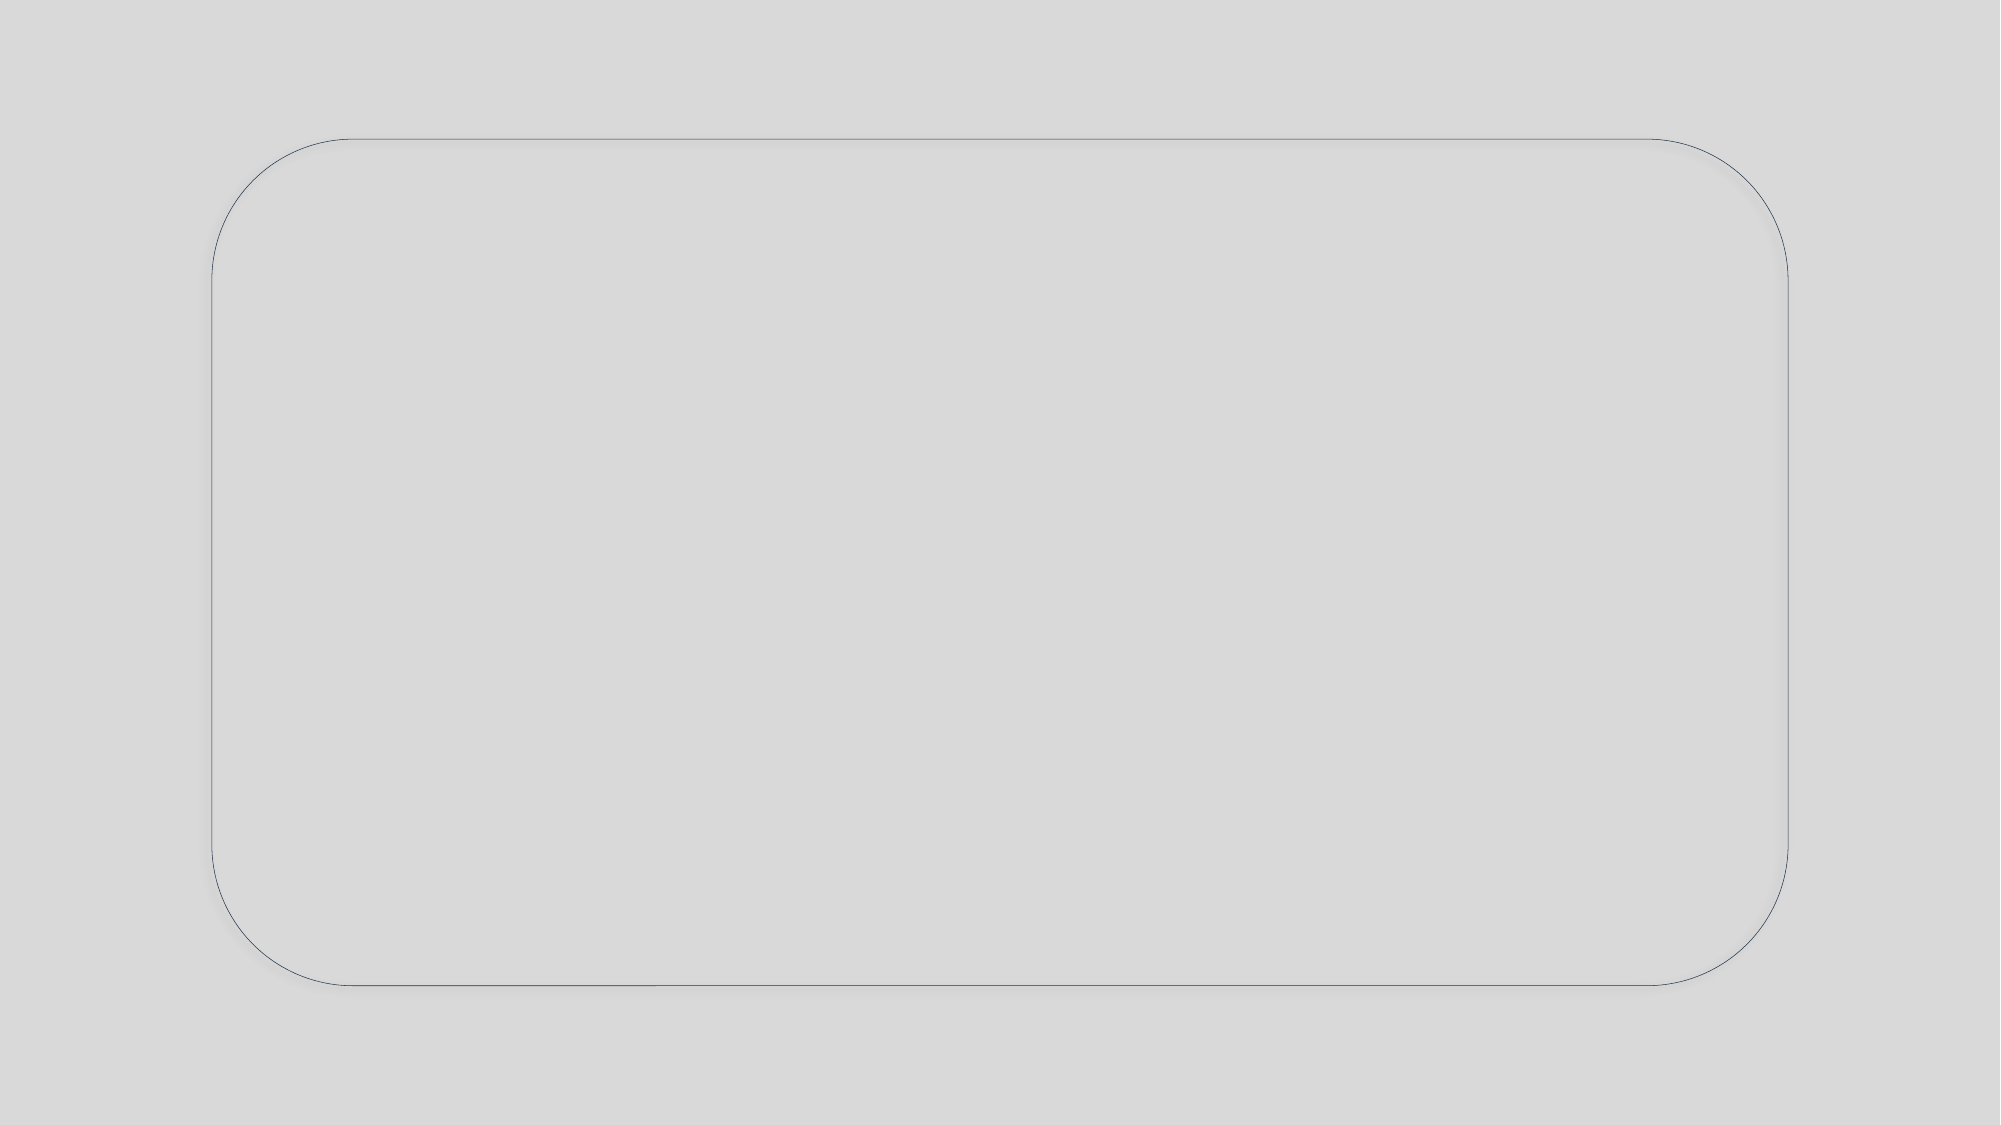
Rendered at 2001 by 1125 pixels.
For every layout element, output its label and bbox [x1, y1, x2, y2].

text_box [210, 137, 1790, 988]
